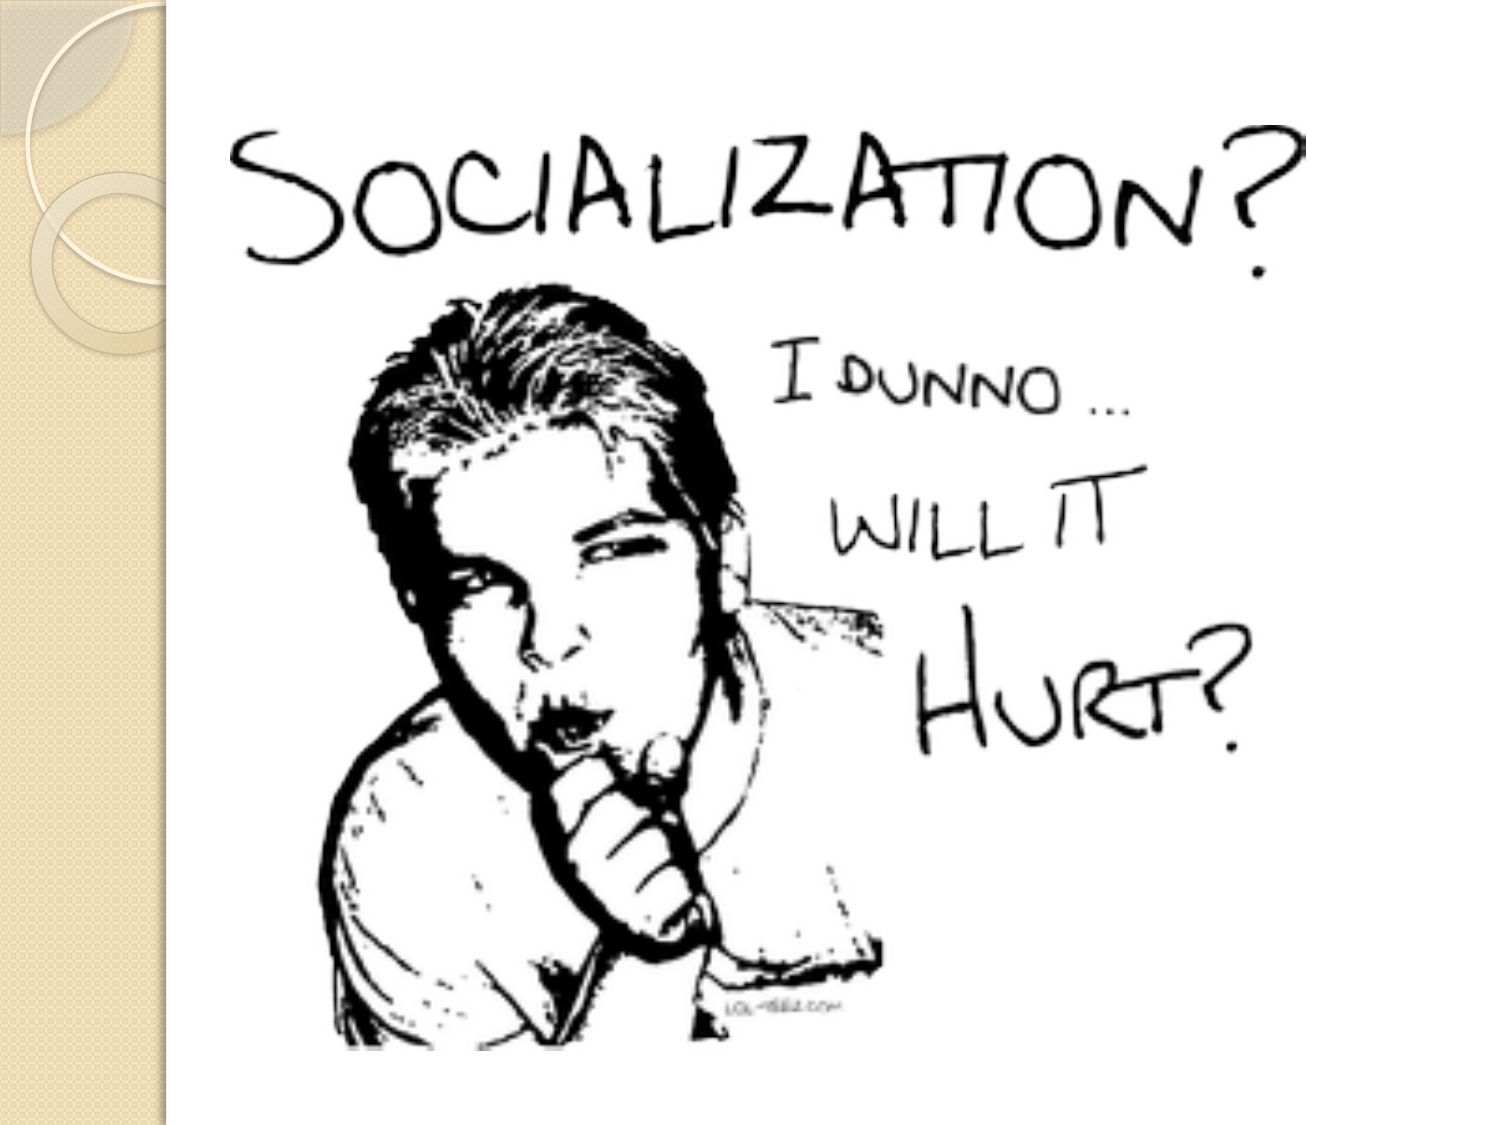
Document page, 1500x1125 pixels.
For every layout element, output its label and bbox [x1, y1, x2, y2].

picture [229, 125, 1306, 1052]
